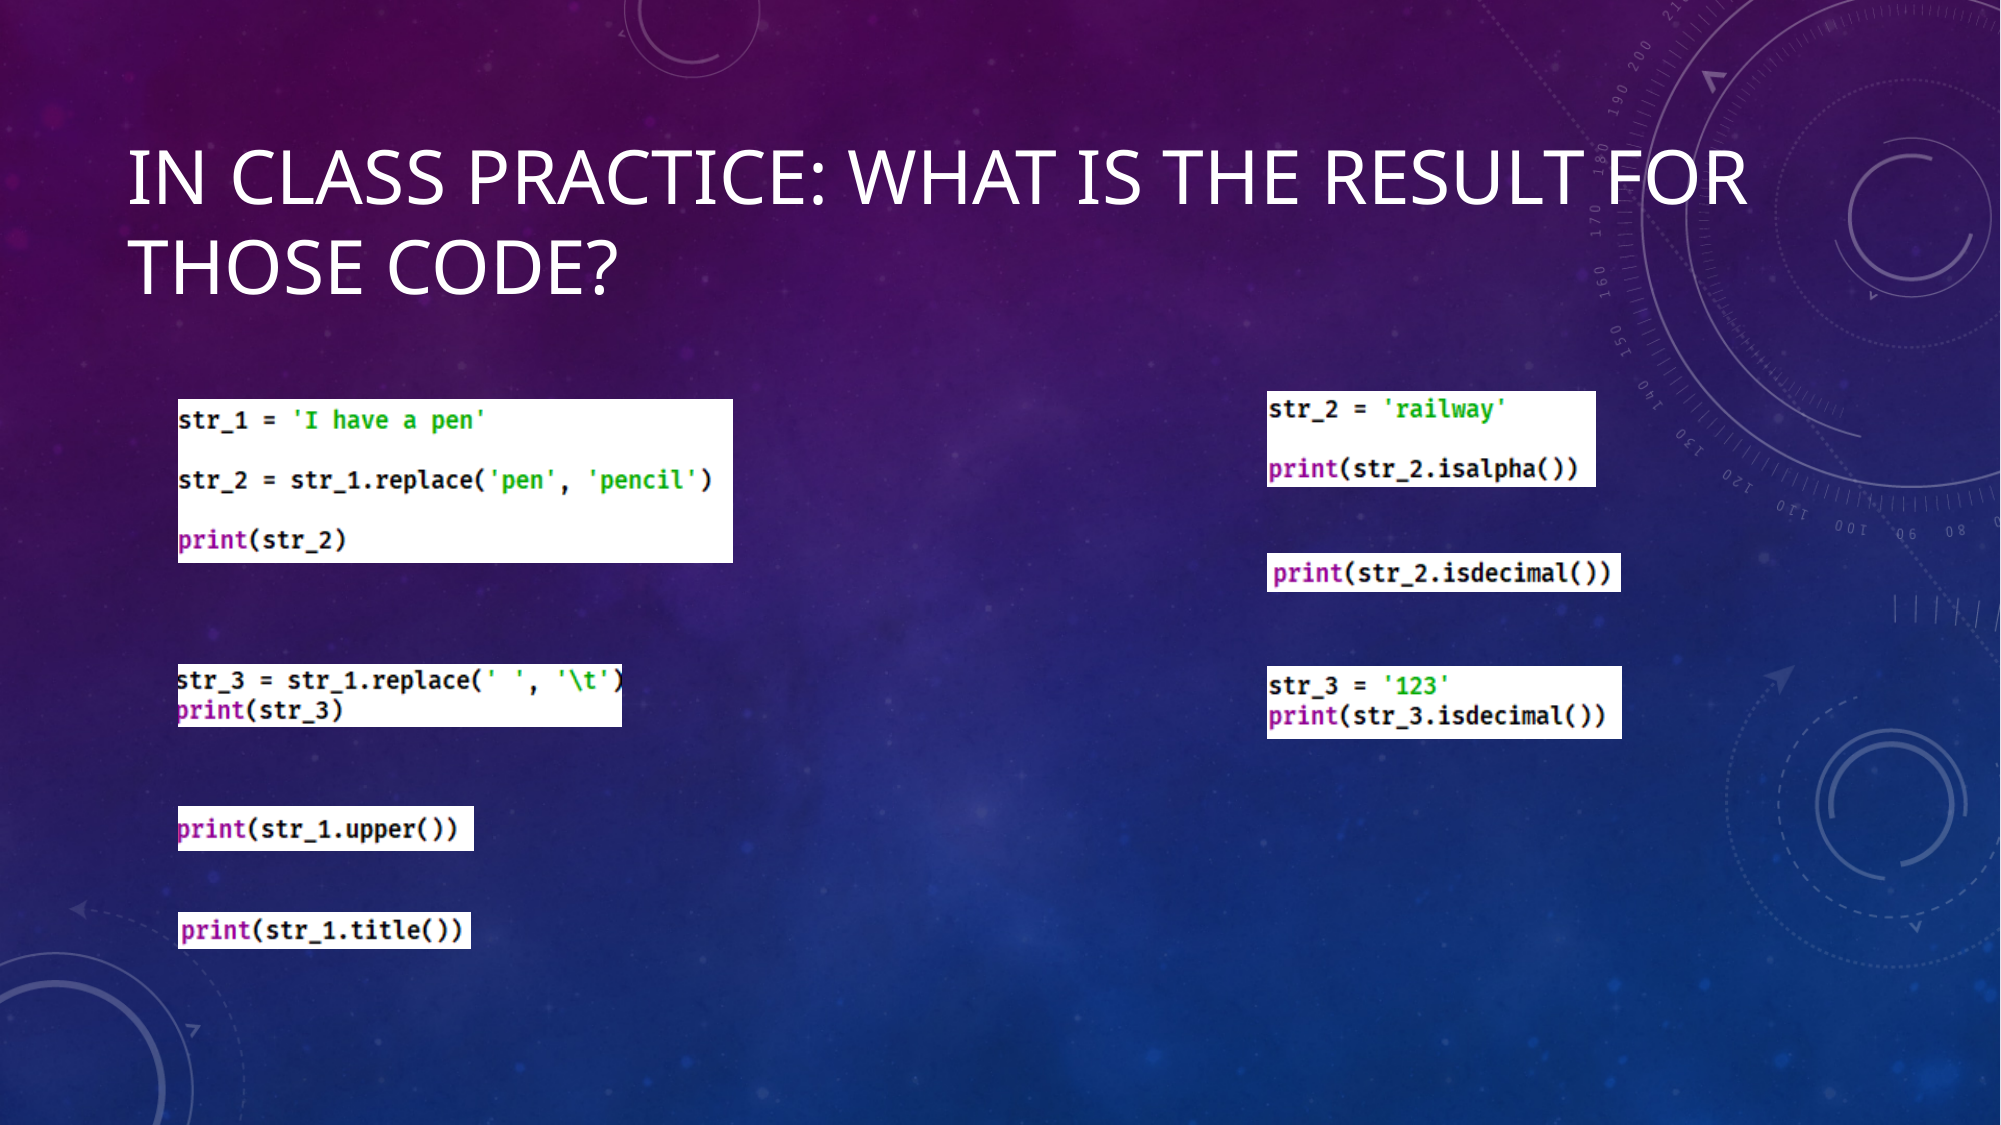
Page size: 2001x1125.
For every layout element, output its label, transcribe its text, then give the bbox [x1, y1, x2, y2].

title In class practice: what is the result for those code? [112, 99, 1775, 339]
picture [0, 0, 2001, 1125]
